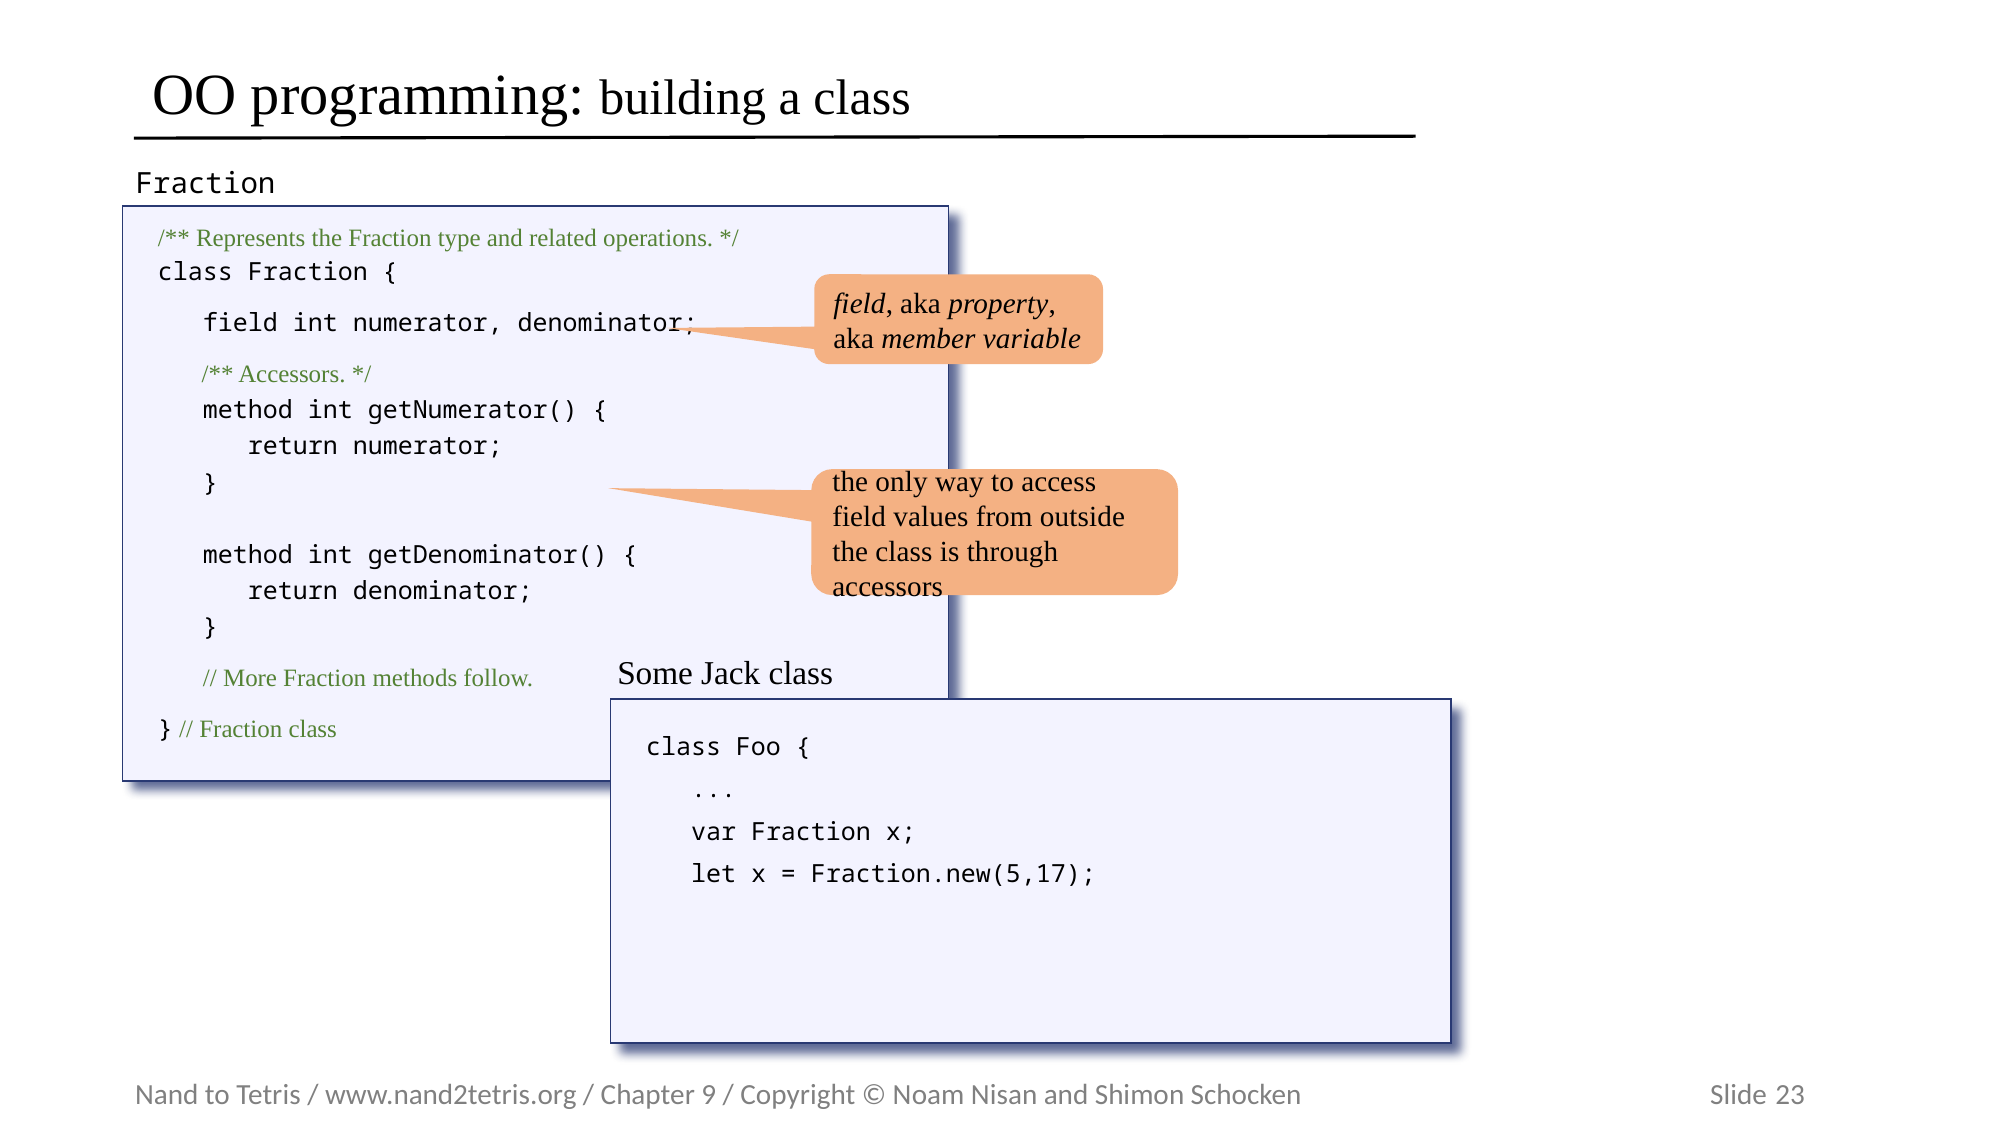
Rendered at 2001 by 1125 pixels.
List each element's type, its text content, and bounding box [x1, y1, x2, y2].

text_box the only way to access field values from outside the class is through accessors [608, 468, 1179, 596]
title OO programming: building a class [137, 48, 1417, 144]
text_box field, aka property, aka member variable [666, 273, 1104, 365]
text_box /** Represents the Fraction type and related operations. */ class Fraction { field int numerator, denominator; /** Accessors. */ method int getNumerator() { return numerator; } method int getDenominator() { return denominator; } // More Fraction methods follow. } // Fraction class [122, 205, 949, 781]
text_box Fraction class [120, 152, 360, 216]
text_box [602, 643, 1451, 1044]
